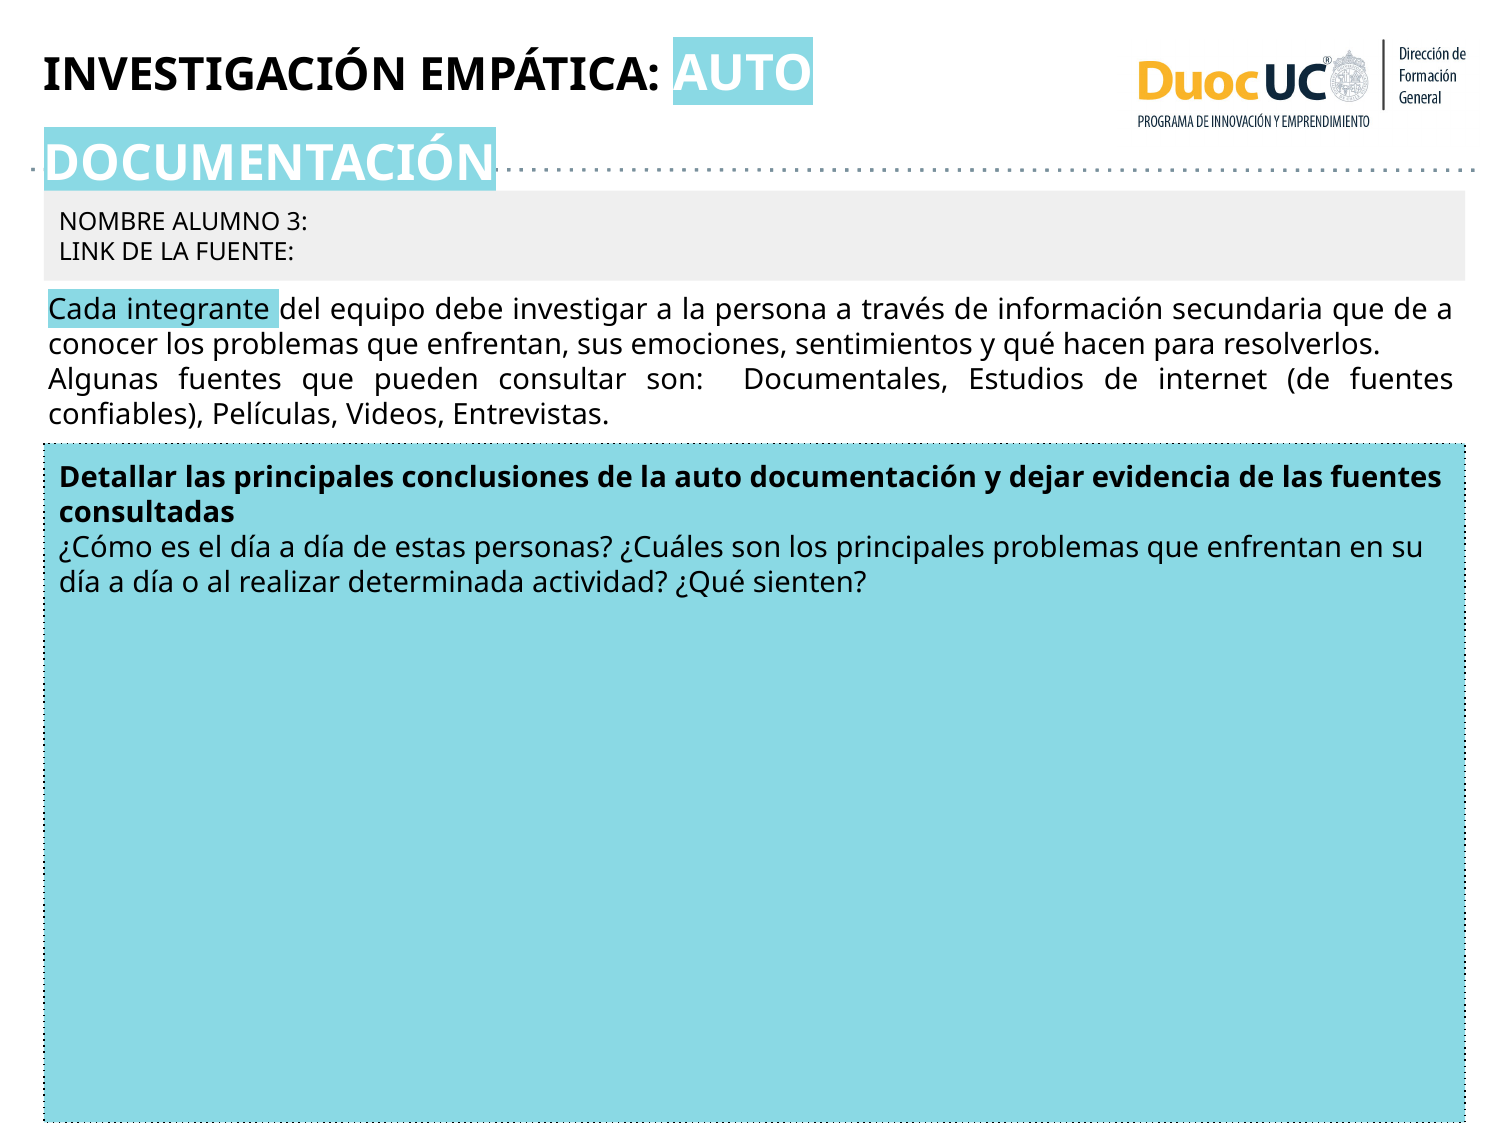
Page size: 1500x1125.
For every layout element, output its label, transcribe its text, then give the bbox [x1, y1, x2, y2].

text_box NOMBRE ALUMNO 3: LINK DE LA FUENTE: [43, 190, 1466, 281]
text_box Detallar las principales conclusiones de la auto documentación y dejar evidencia de las fuentes consultadas ¿Cómo es el día a día de estas personas? ¿Cuáles son los principales problemas que enfrentan en su día a día o al realizar determinada actividad? ¿Qué sienten? [43, 443, 1466, 1123]
text_box Cada integrante del equipo debe investigar a la persona a través de información secundaria que de a conocer los problemas que enfrentan, sus emociones, sentimientos y qué hacen para resolverlos. Algunas fuentes que pueden consultar son: Documentales, Estudios de internet (de fuentes confiables), Películas, Videos, Entrevistas. [33, 283, 1470, 402]
text_box INVESTIGACIÓN EMPÁTICA: AUTO DOCUMENTACIÓN [28, 0, 850, 80]
picture [1117, 39, 1480, 147]
